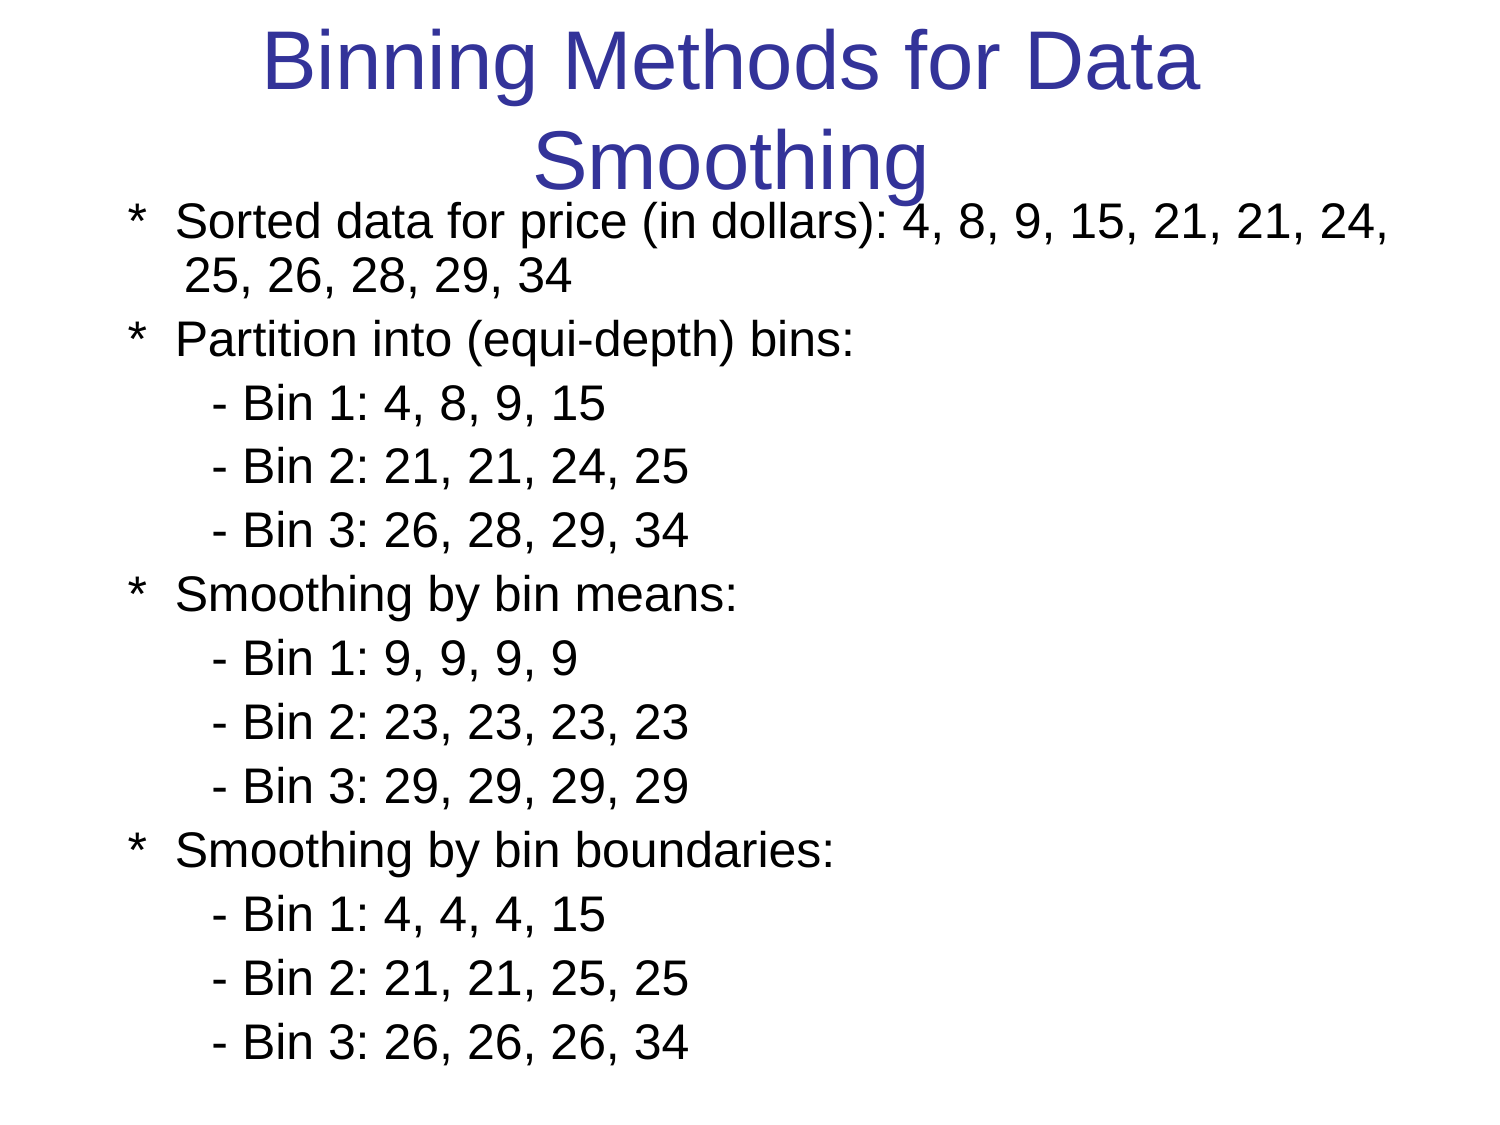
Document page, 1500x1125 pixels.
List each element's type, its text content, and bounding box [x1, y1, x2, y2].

list * Sorted data for price (in dollars): 4, 8, 9, 15, 21, 21, 24, 25, 26, 28, 29, 34 * Partition into (equi-depth) bins: - Bin 1: 4, 8, 9, 15 - Bin 2: 21, 21, 24, 25 - Bin 3: 26, 28, 29, 34 * Smoothing by bin means: - Bin 1: 9, 9, 9, 9 - Bin 2: 23, 23, 23, 23 - Bin 3: 29, 29, 29, 29 * Smoothing by bin boundaries: - Bin 1: 4, 4, 4, 15 - Bin 2: 21, 21, 25, 25 - Bin 3: 26, 26, 26, 34 [112, 187, 1438, 1088]
title Binning Methods for Data Smoothing [37, 37, 1425, 175]
